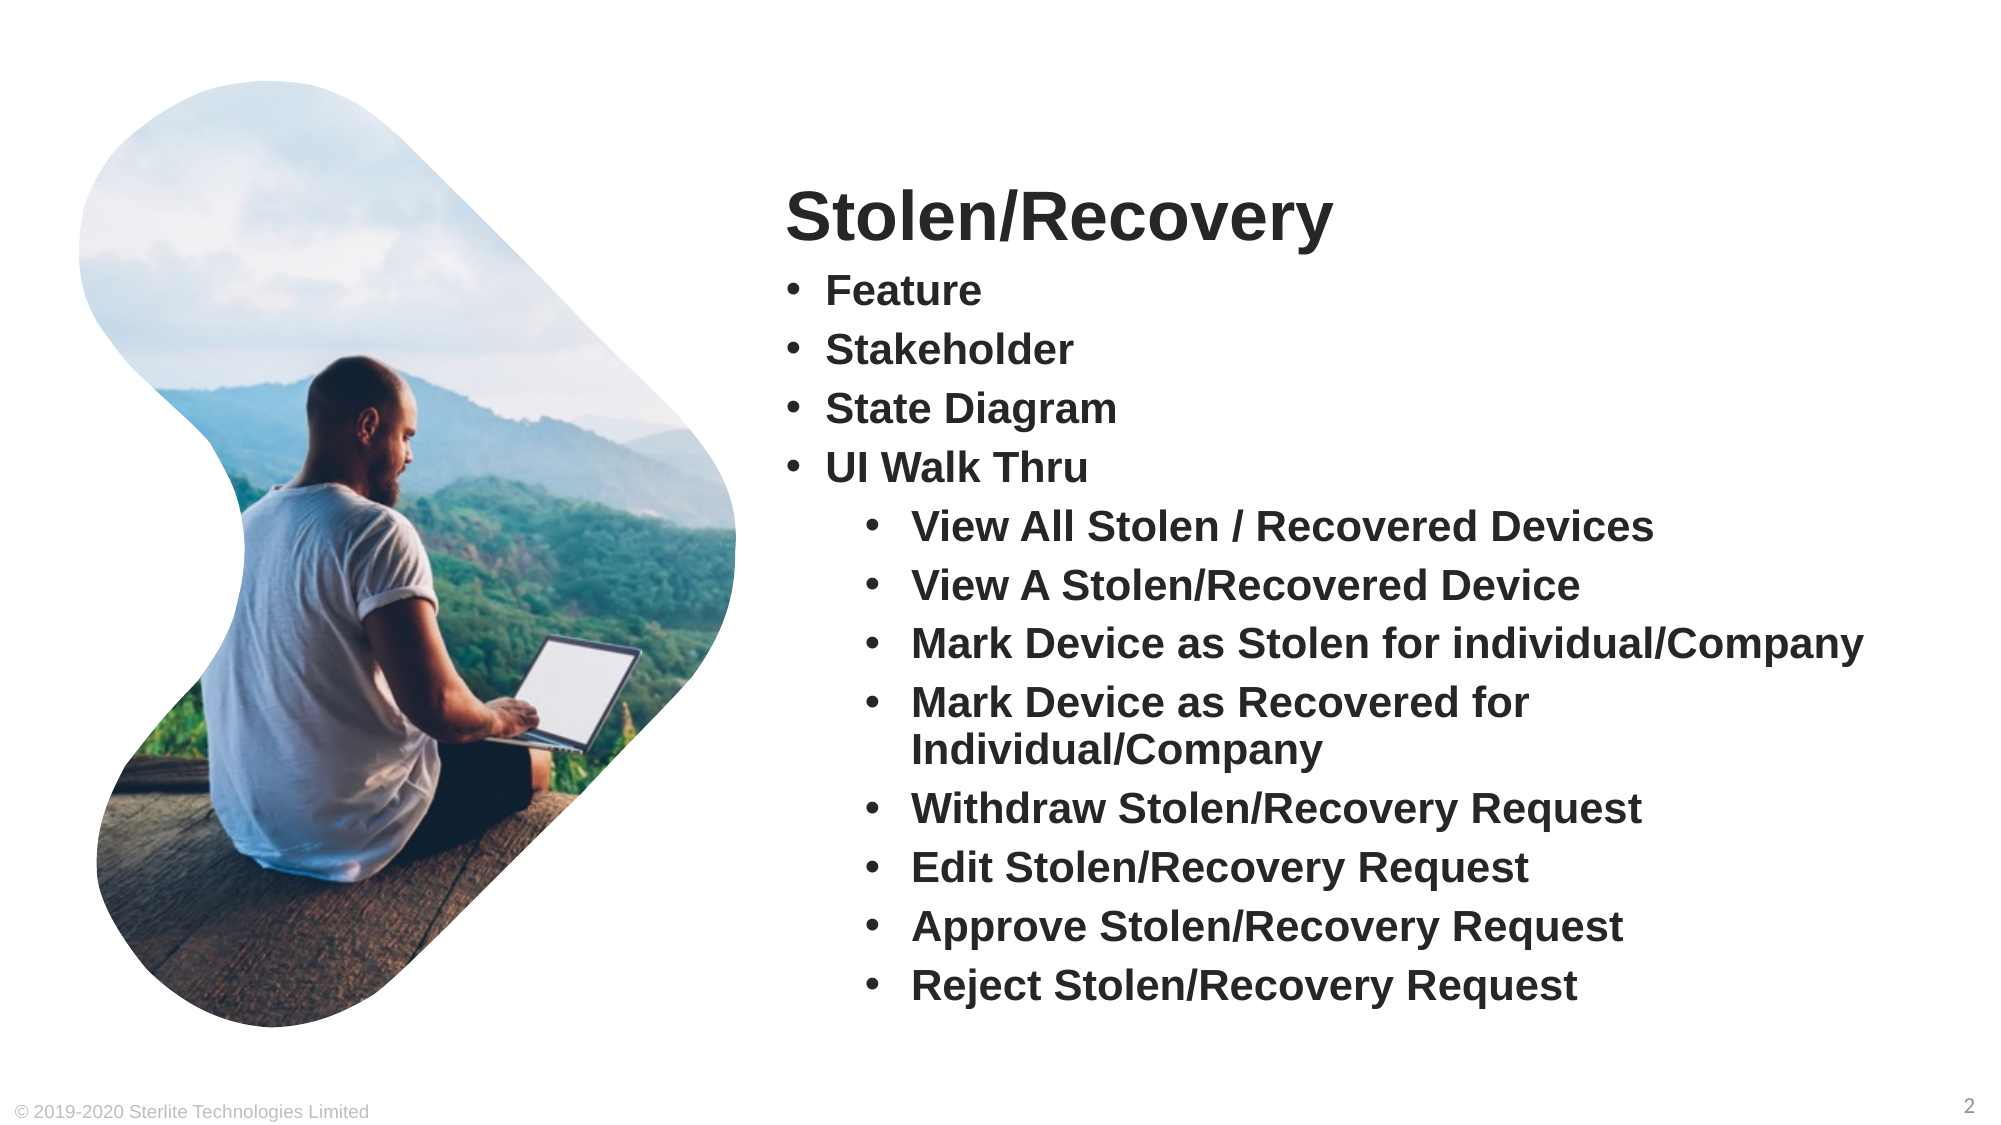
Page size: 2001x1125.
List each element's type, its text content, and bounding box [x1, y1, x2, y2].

picture [78, 80, 737, 1028]
slide_number 2 [1955, 1083, 1984, 1125]
list Stolen/Recovery Feature Stakeholder State Diagram UI Walk Thru View All Stolen / Recovered Devices View A Stolen/Recovered Device Mark Device as Stolen for individual/Company Mark Device as Recovered for Individual/Company Withdraw Stolen/Recovery Request Edit Stolen/Recovery Request Approve Stolen/Recovery Request Reject Stolen/Recovery Request [770, 172, 1918, 1028]
footer © 2019-2020 Sterlite Technologies Limited [0, 1083, 455, 1125]
